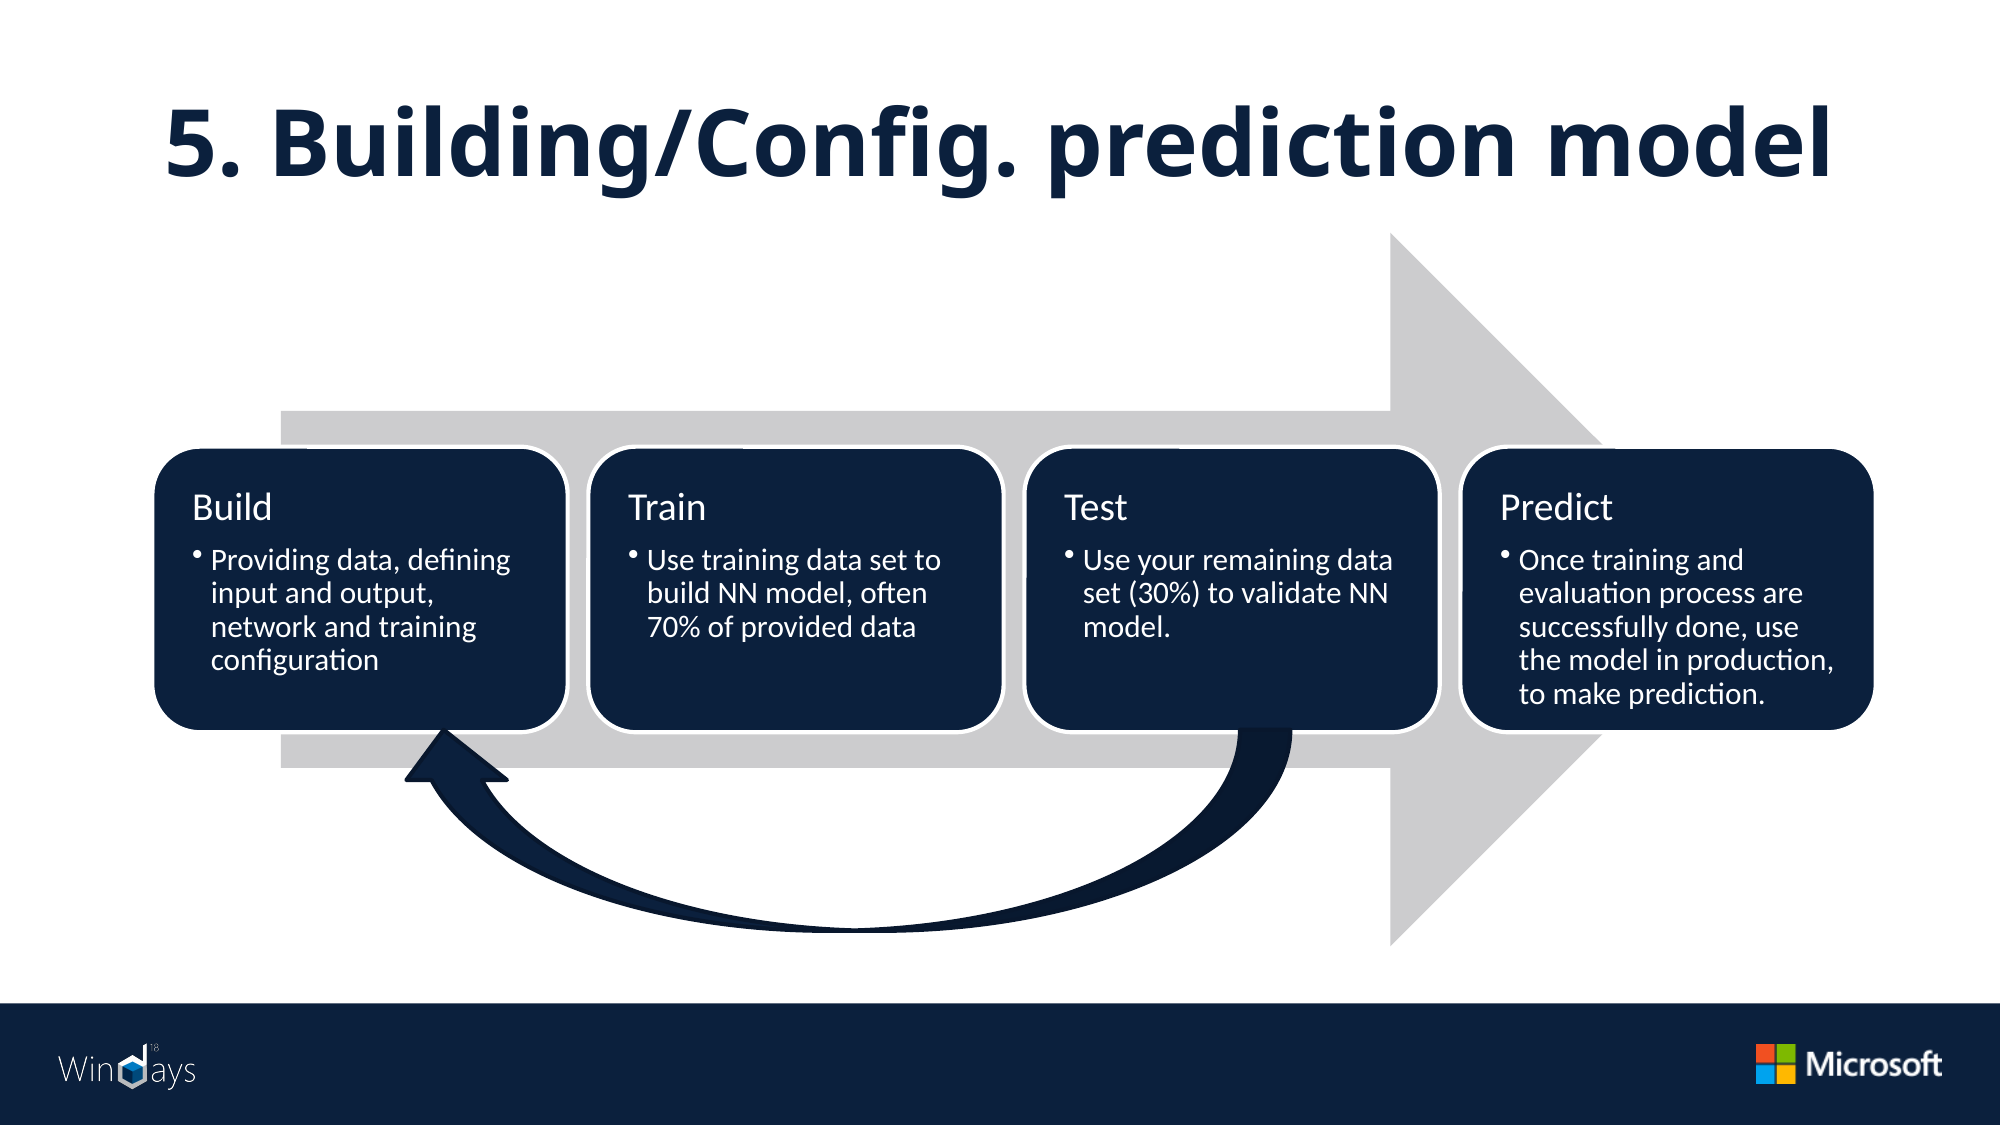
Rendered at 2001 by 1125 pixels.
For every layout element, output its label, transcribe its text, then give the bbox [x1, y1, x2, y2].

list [151, 232, 1877, 947]
picture [58, 1043, 195, 1090]
picture [1756, 1044, 1942, 1084]
title 5. Building/Config. prediction model [99, 45, 1900, 233]
